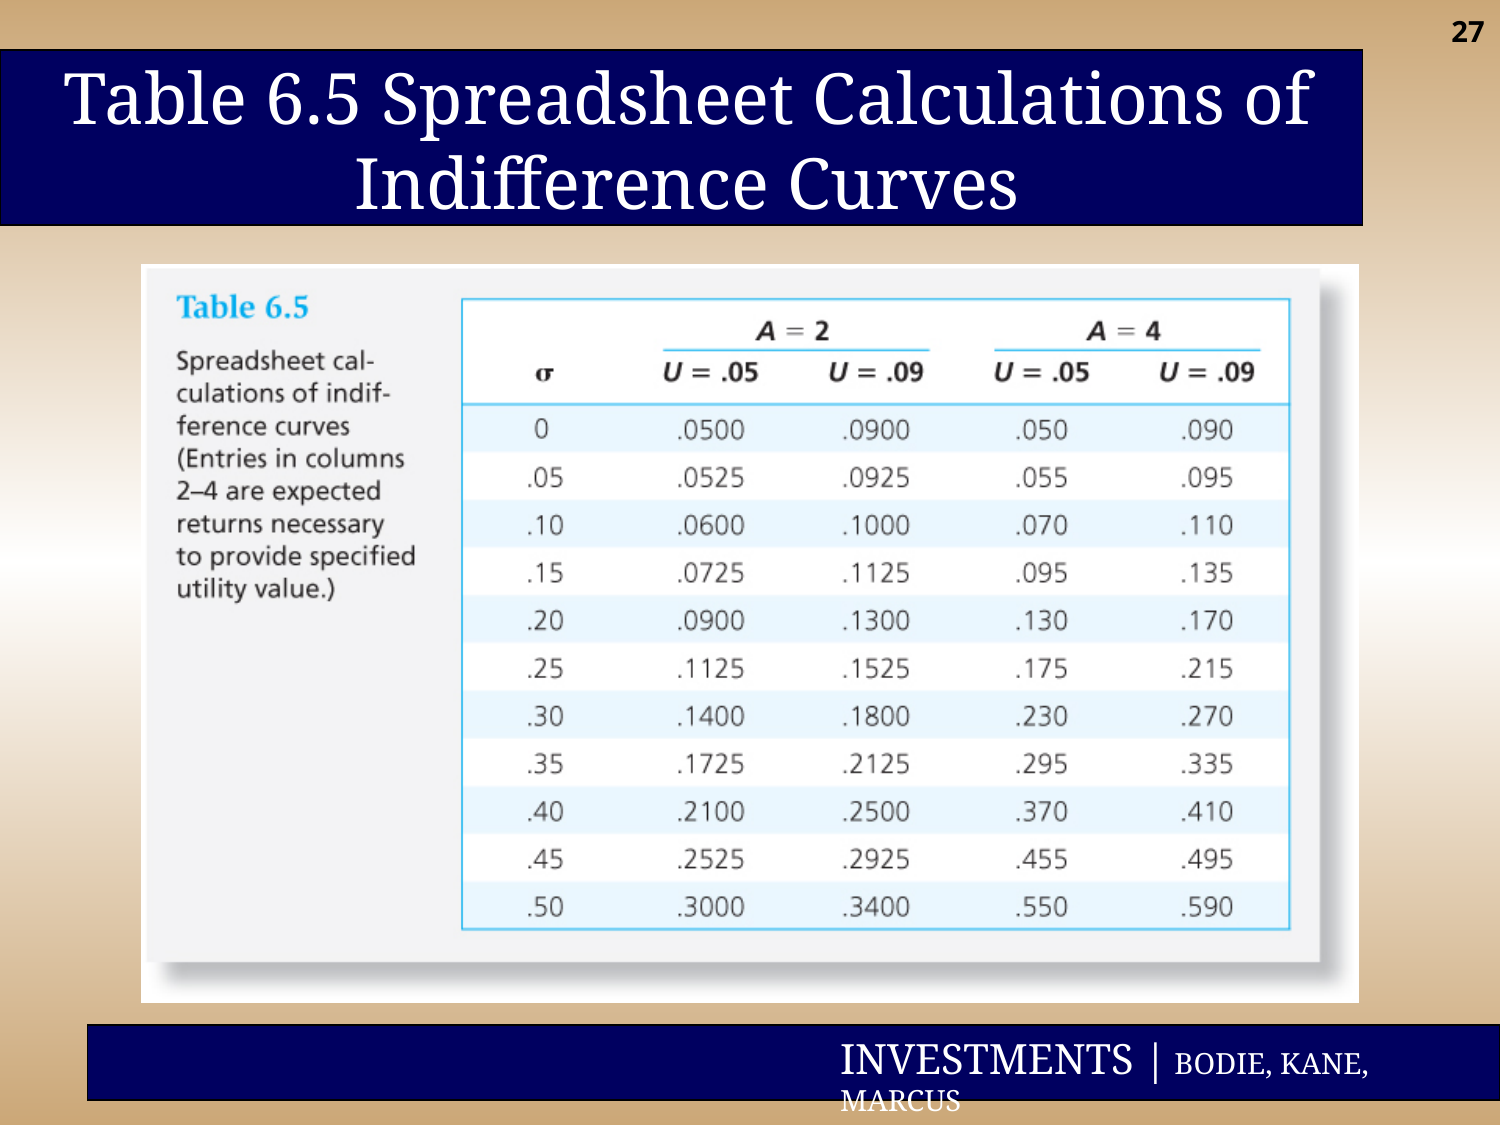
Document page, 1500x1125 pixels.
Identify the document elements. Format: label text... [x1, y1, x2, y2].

slide_number ‹#› [1149, 6, 1500, 85]
title Table 6.5 Spreadsheet Calculations of Indifference Curves [12, 45, 1363, 233]
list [141, 264, 1359, 1004]
